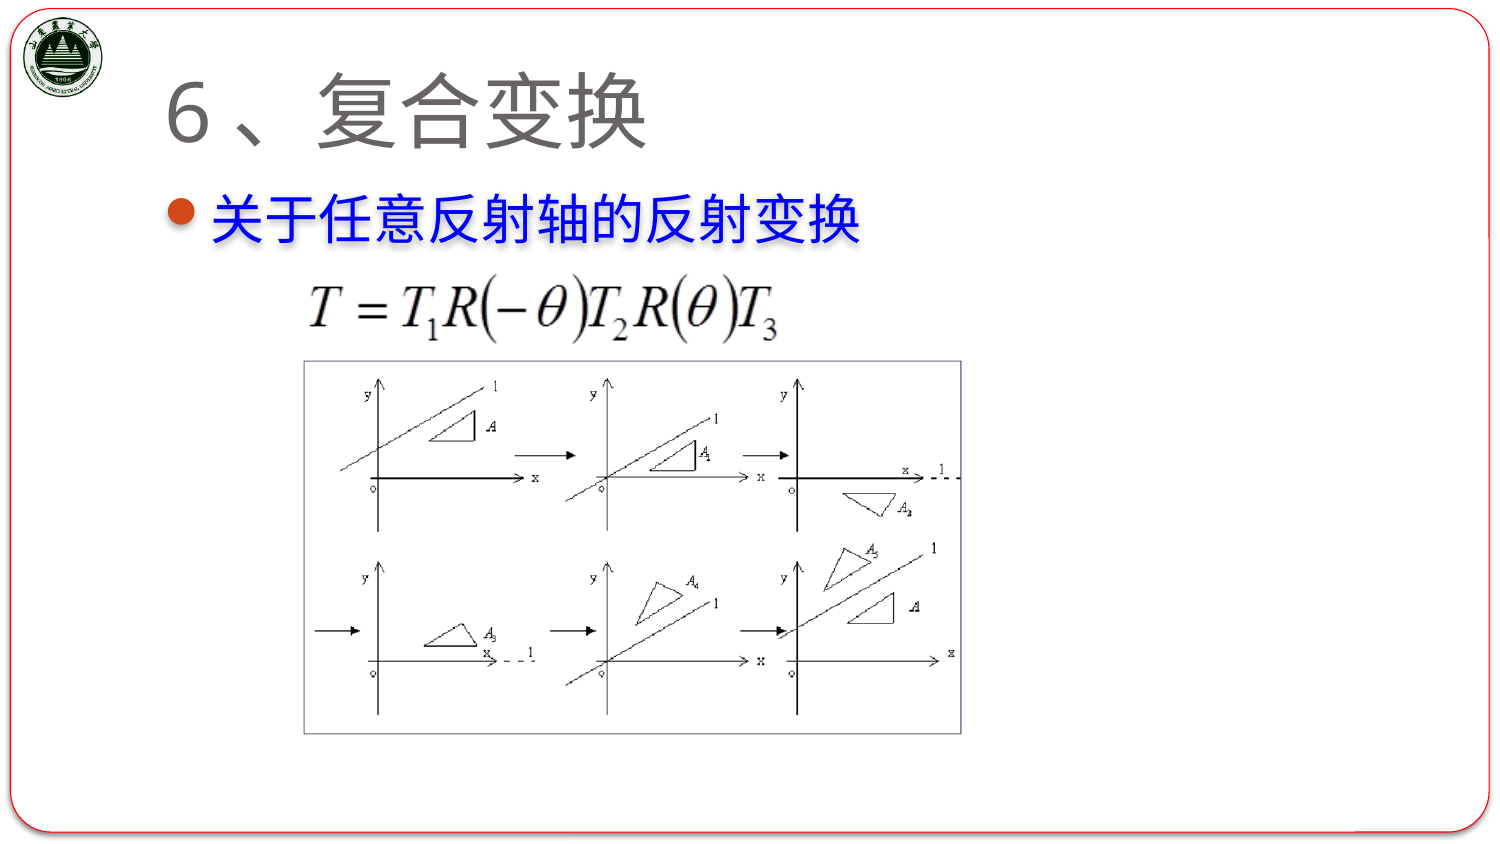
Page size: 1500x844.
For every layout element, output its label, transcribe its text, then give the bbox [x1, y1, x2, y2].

picture [300, 357, 965, 737]
picture [17, 8, 108, 102]
title 6、复合变换 [150, 33, 1425, 175]
list 关于任意反射轴的反射变换 [150, 178, 1425, 741]
picture [300, 268, 789, 355]
